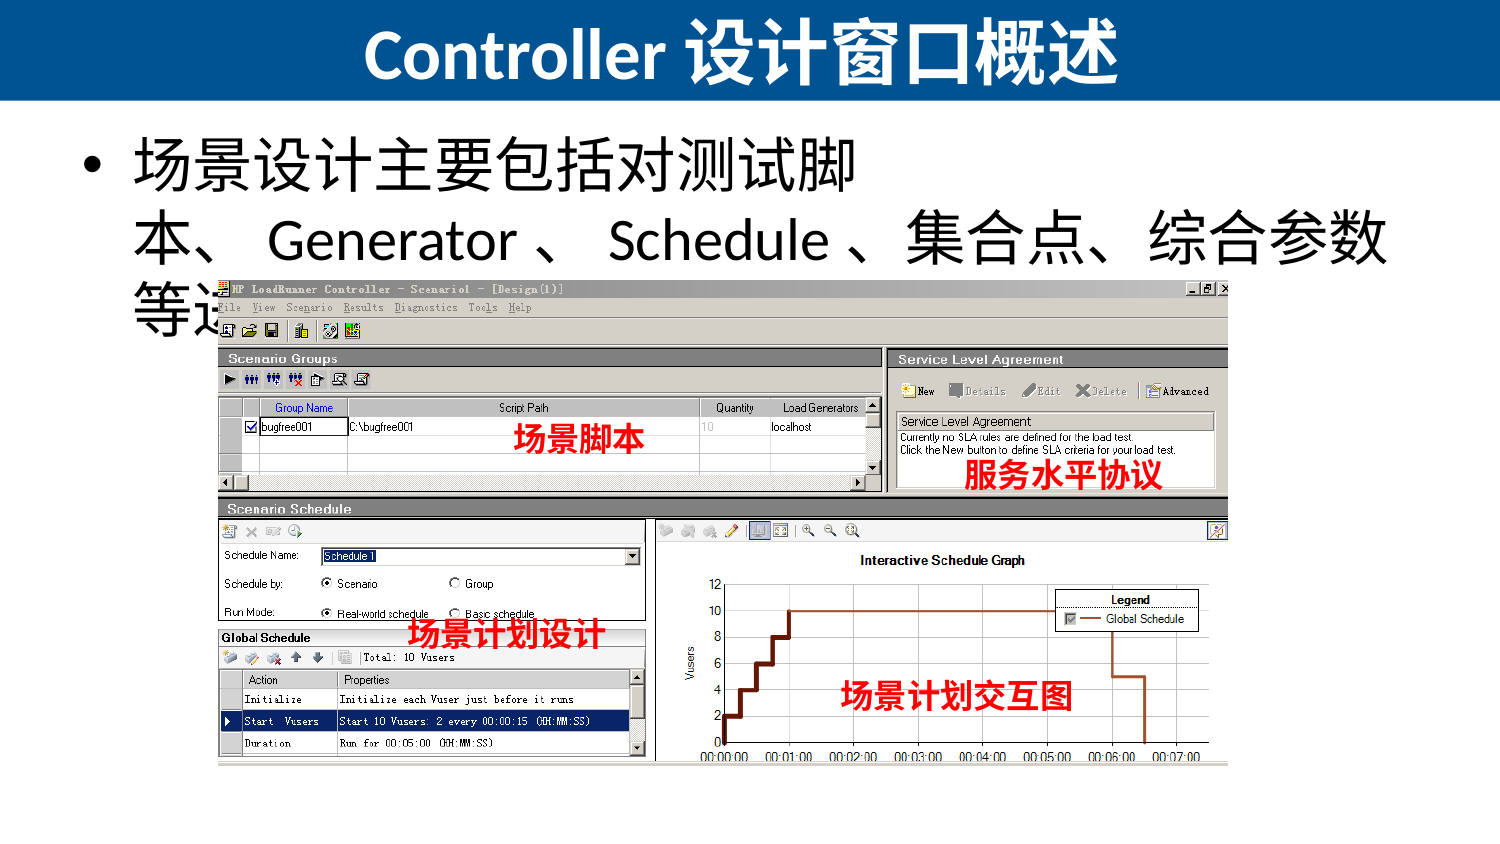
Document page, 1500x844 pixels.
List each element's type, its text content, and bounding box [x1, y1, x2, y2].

picture [218, 279, 1229, 766]
title Controller设计窗口概述 [2, 0, 1483, 101]
list 场景设计主要包括对测试脚本、Generator、Schedule、集合点、综合参数等进行设置 [68, 120, 1419, 741]
